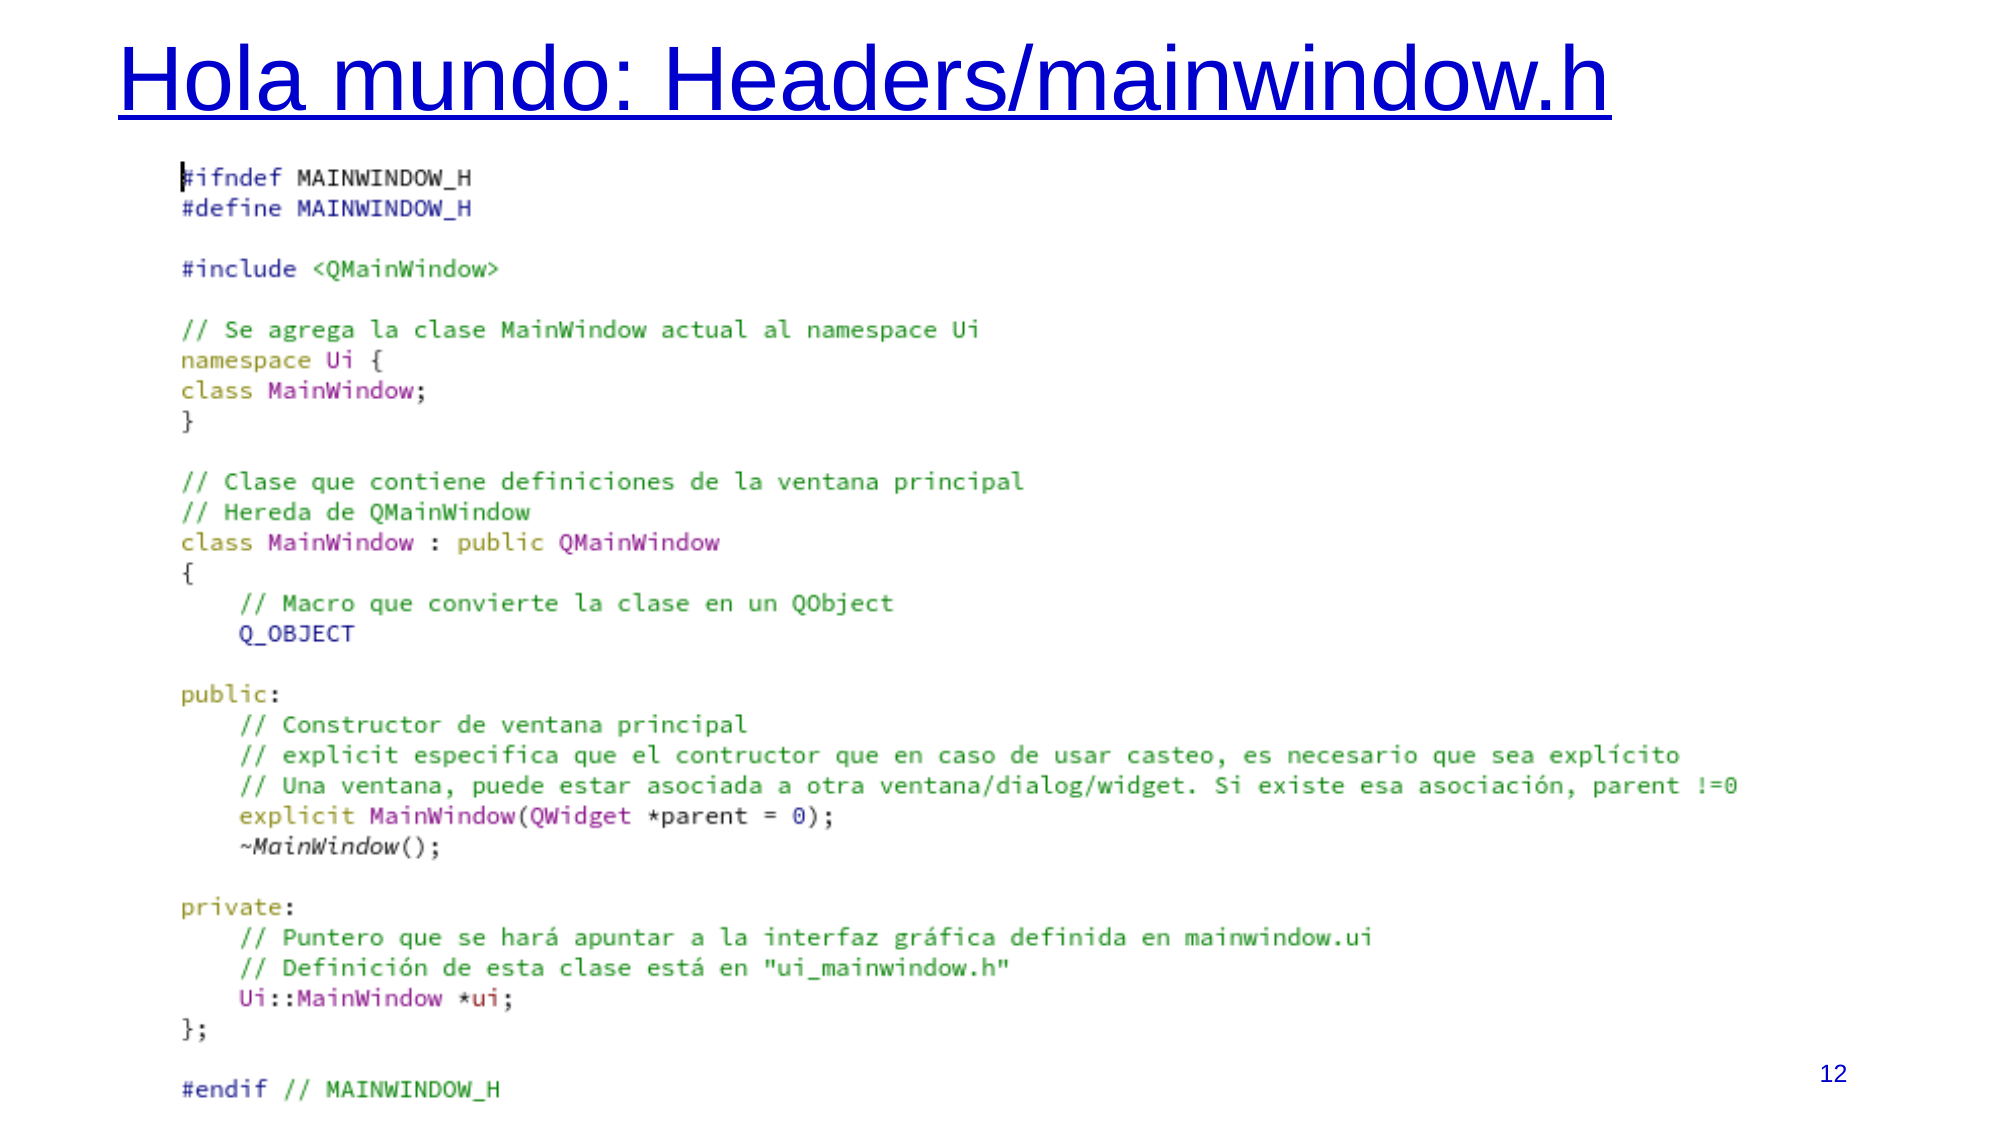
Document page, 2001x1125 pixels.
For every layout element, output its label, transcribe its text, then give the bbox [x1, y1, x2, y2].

title Hola mundo: Headers/mainwindow.h [102, 12, 1915, 149]
slide_number 12 [1751, 1042, 1863, 1103]
picture [175, 160, 1751, 1112]
